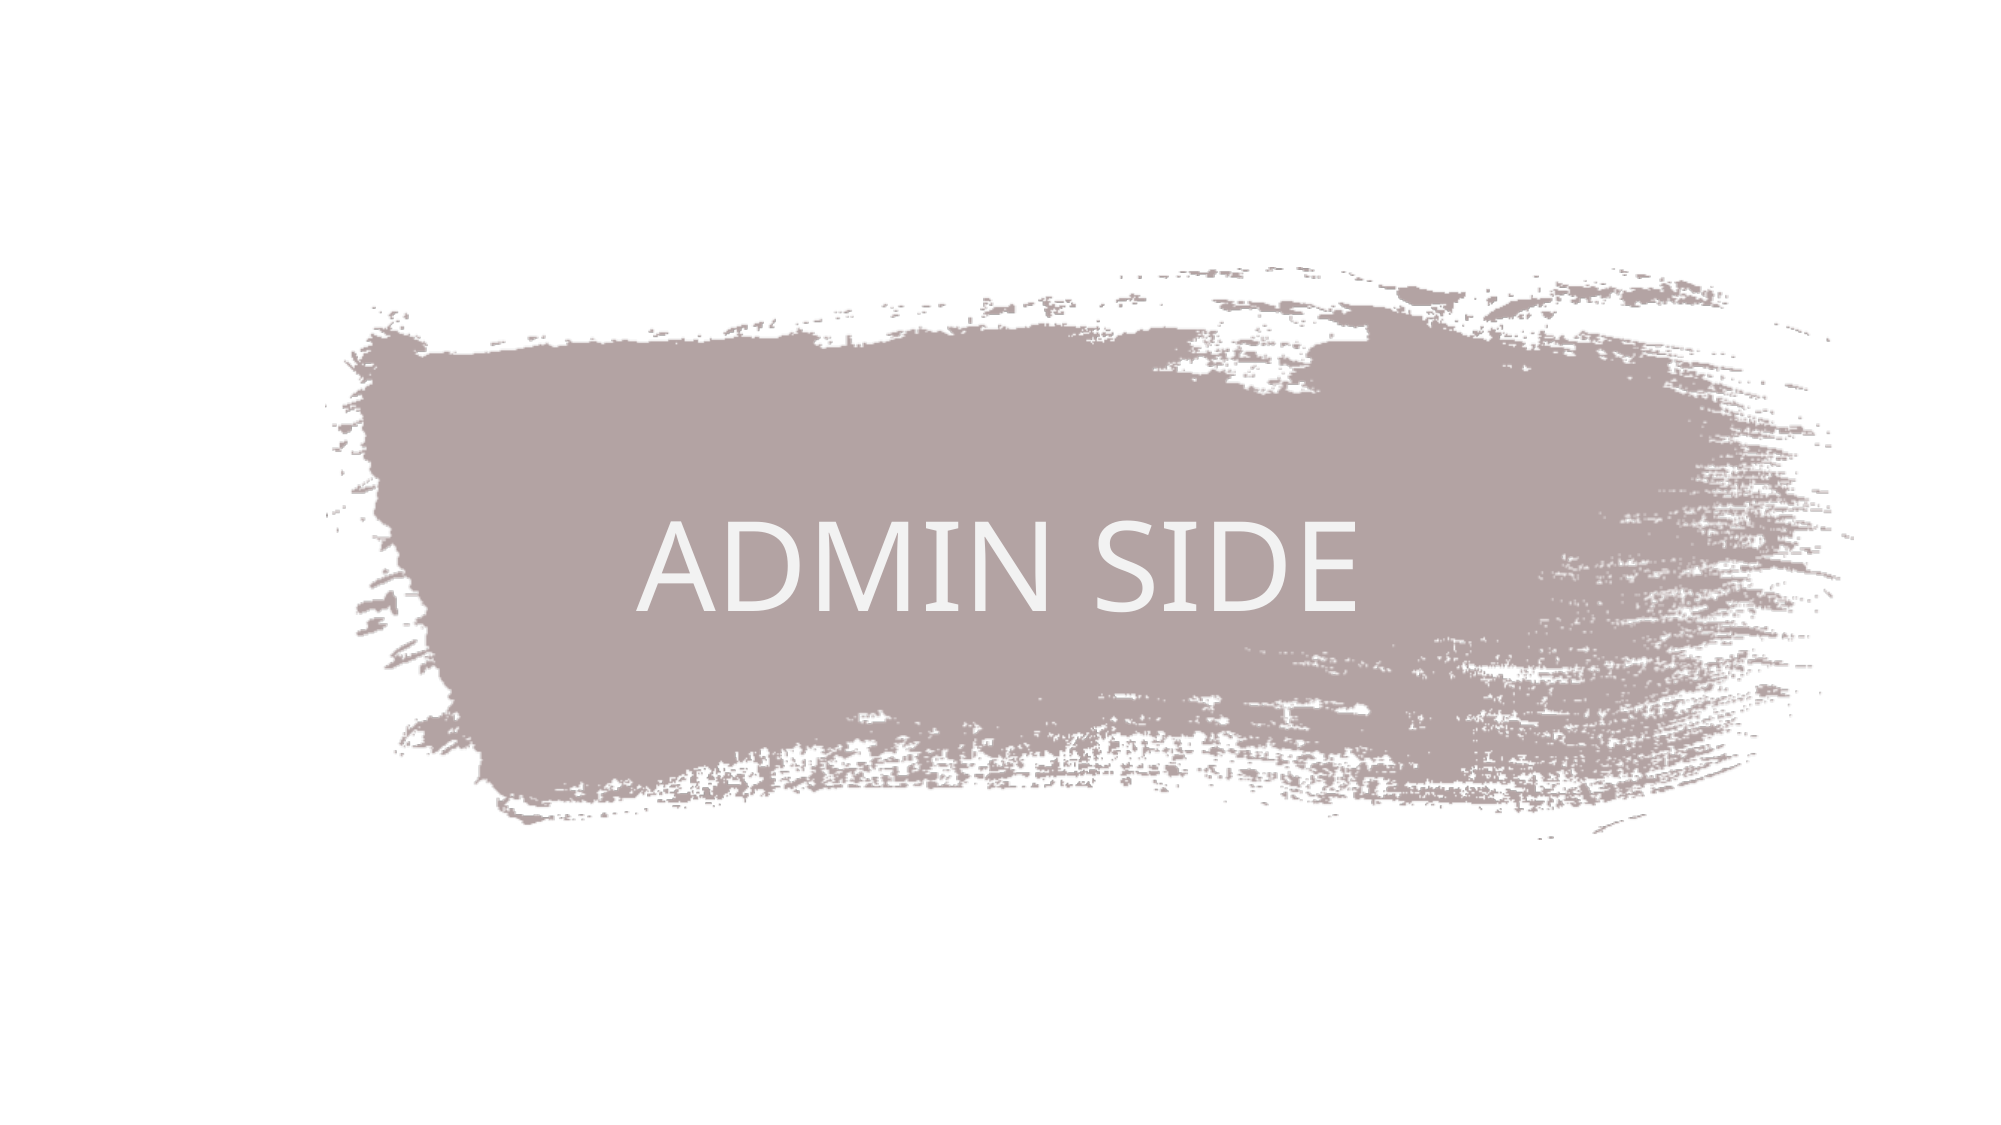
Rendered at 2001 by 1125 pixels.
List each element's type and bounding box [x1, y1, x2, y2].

picture [325, 267, 1854, 840]
